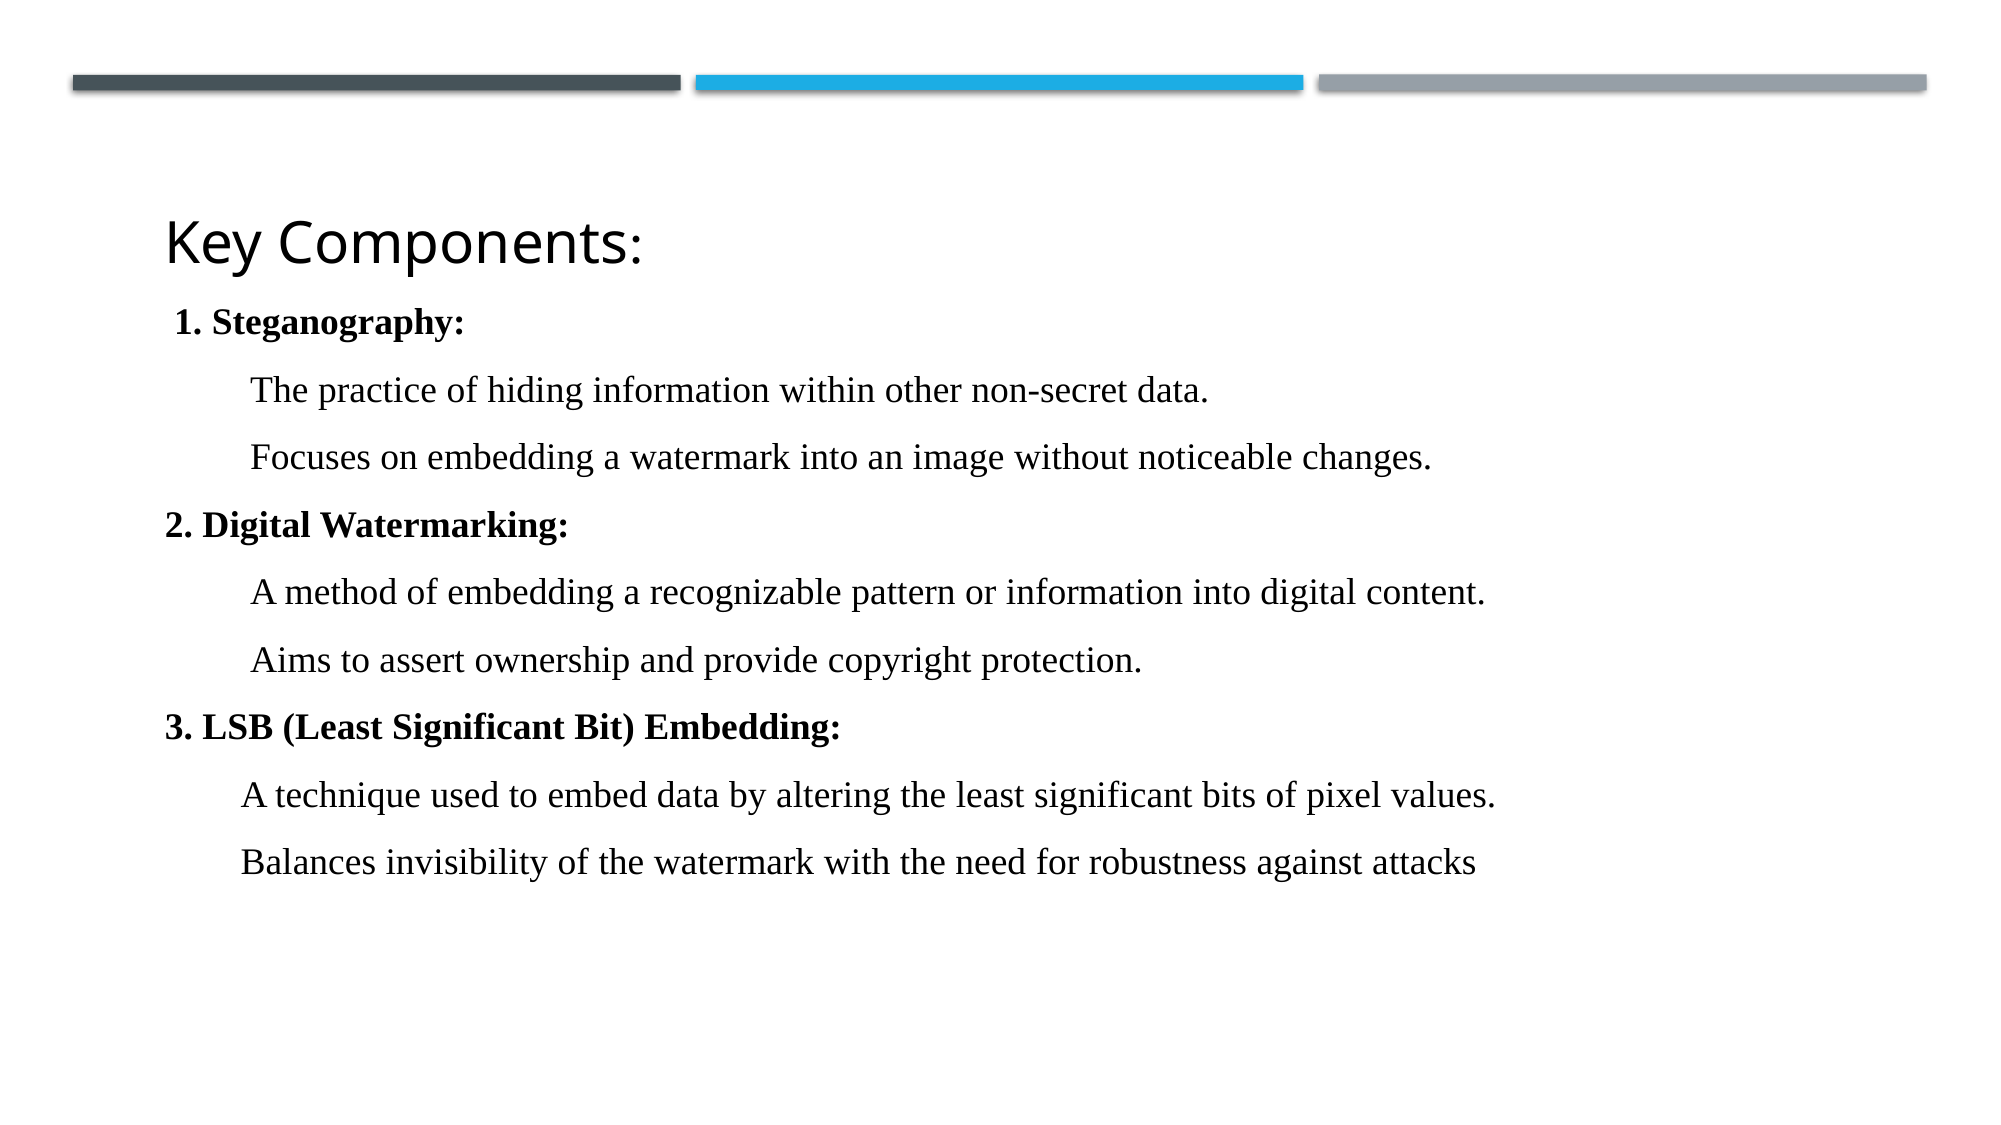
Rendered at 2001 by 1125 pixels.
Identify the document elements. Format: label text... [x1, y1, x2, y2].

text_box Key Components: 1. Steganography: The practice of hiding information within other non-secret data. Focuses on embedding a watermark into an image without noticeable changes. 2. Digital Watermarking: A method of embedding a recognizable pattern or information into digital content. Aims to assert ownership and provide copyright protection. 3. LSB (Least Significant Bit) Embedding: A technique used to embed data by altering the least significant bits of pixel values. Balances invisibility of the watermark with the need for robustness against attacks [149, 162, 1875, 890]
